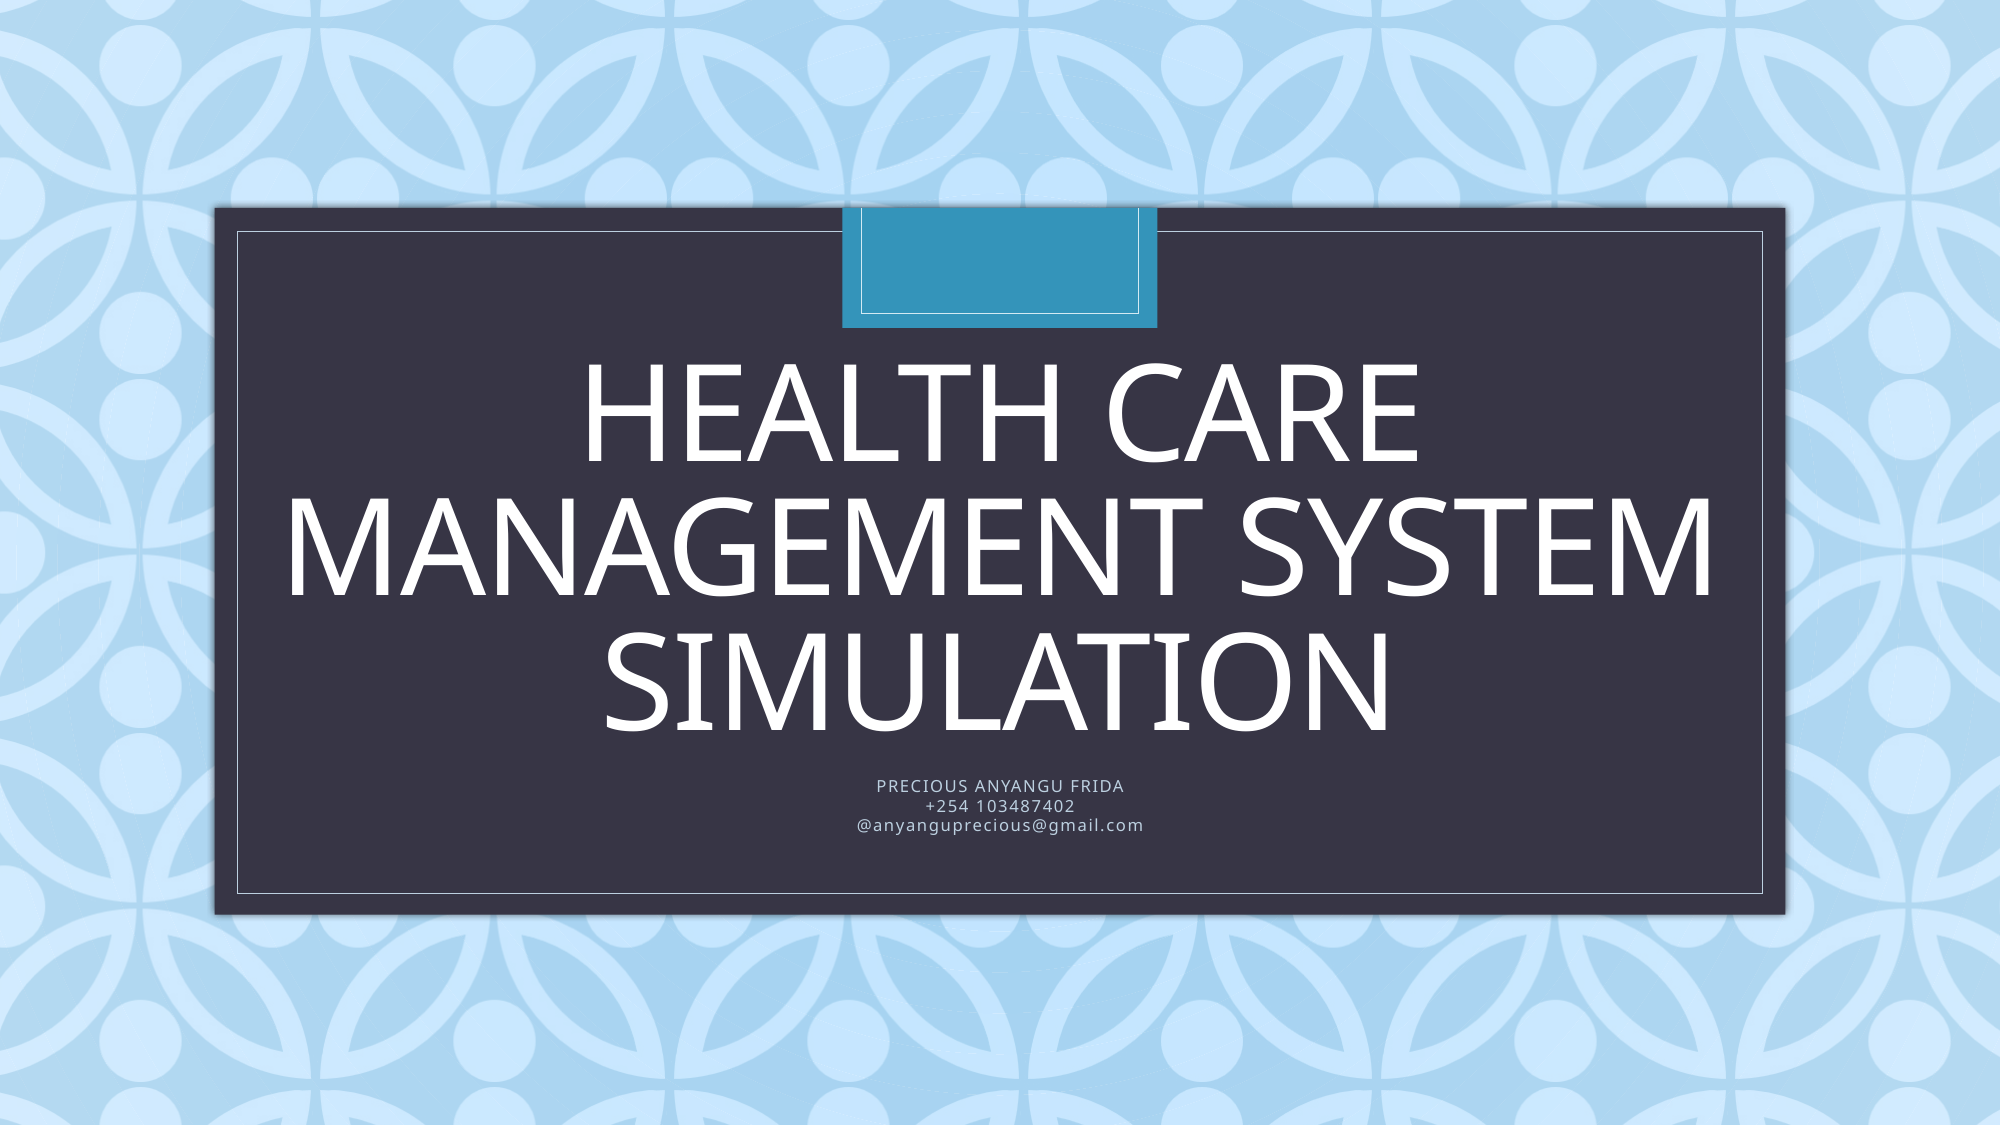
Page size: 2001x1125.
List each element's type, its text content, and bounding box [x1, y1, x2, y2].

title HEALTH CARE MANAGEMENT SYSTEM SIMULATION [256, 343, 1744, 768]
subtitle PRECIOUS ANYANGU FRIDA +254 103487402 @anyanguprecious@gmail.com [256, 768, 1745, 844]
